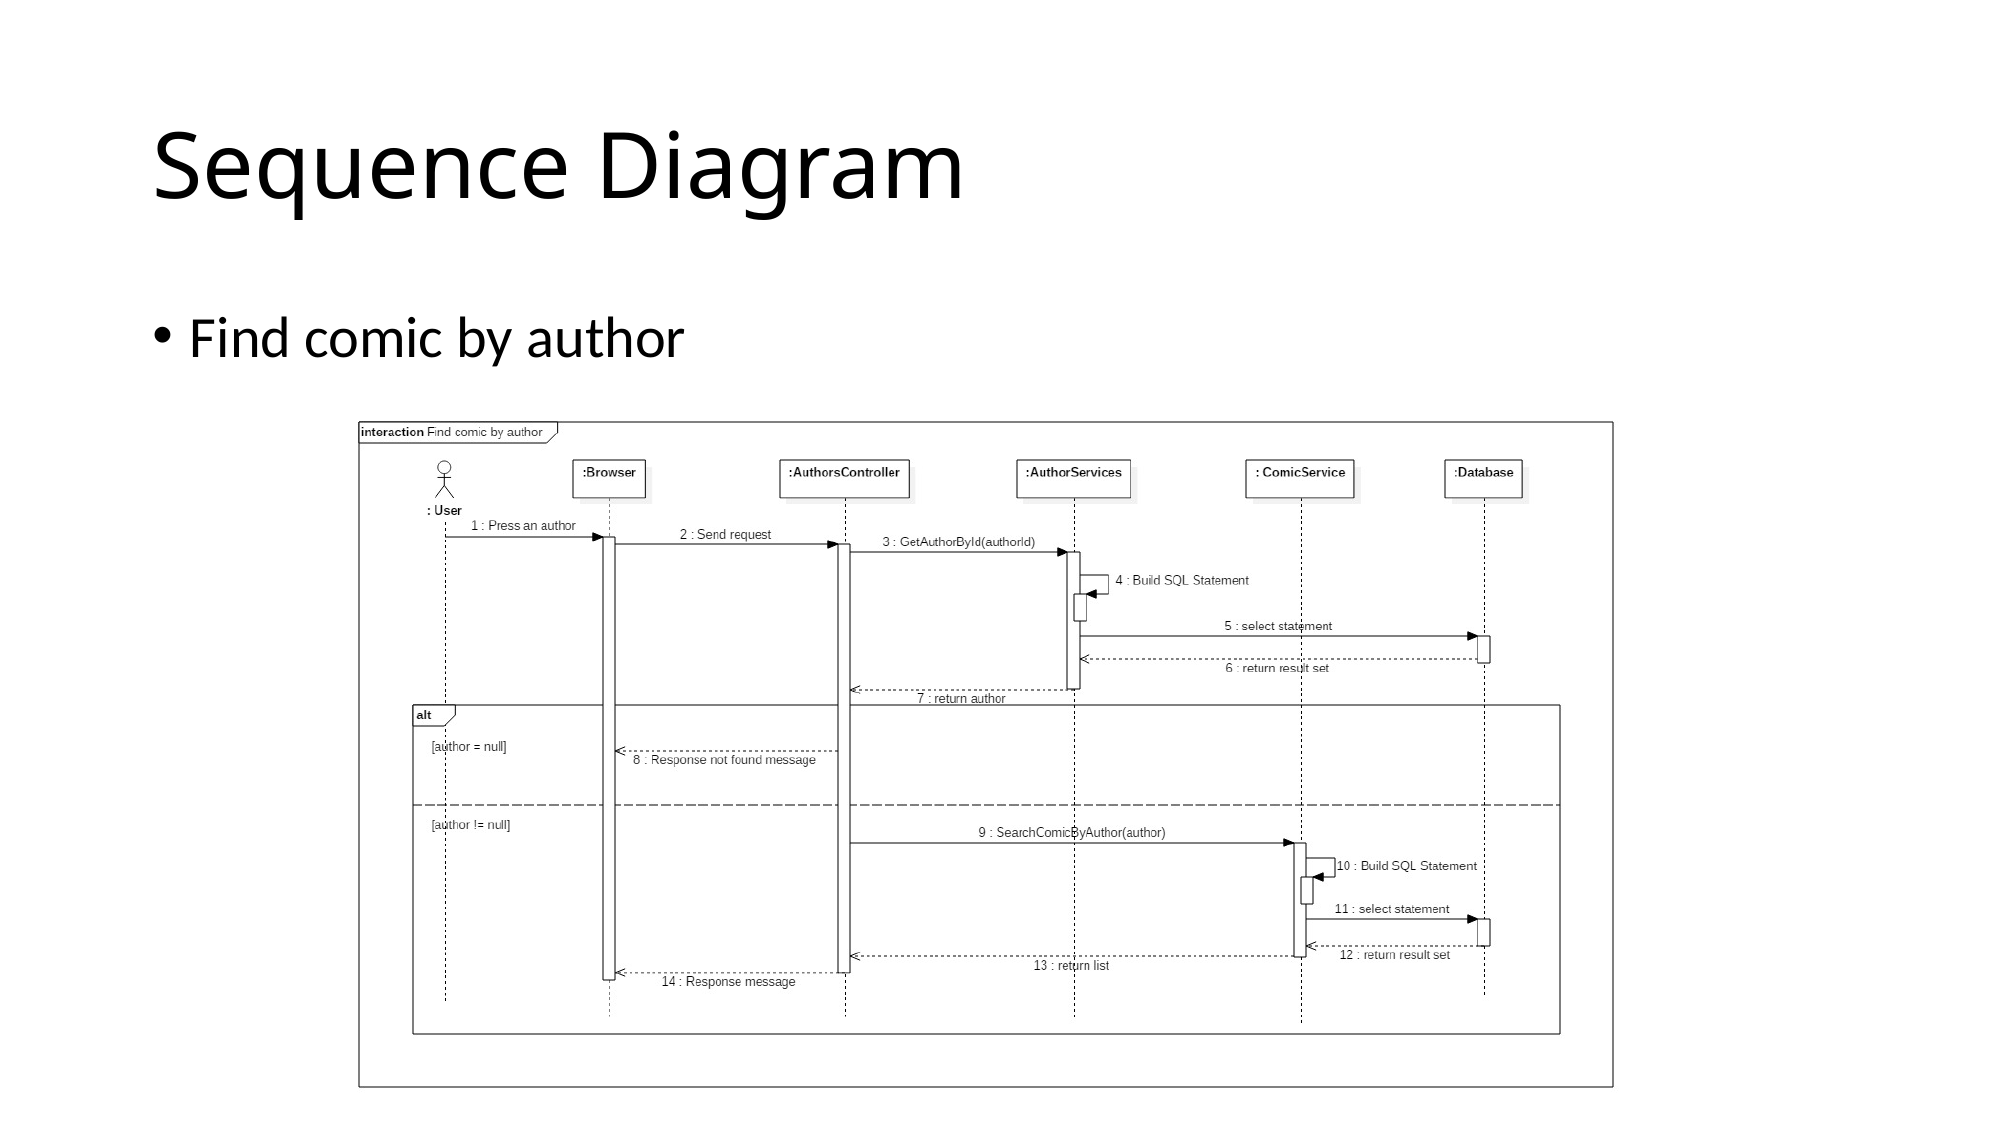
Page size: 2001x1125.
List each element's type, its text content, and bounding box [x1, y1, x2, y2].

title Sequence Diagram [137, 59, 1863, 278]
list Find comic by author [137, 299, 1863, 1014]
picture [349, 412, 1651, 1125]
